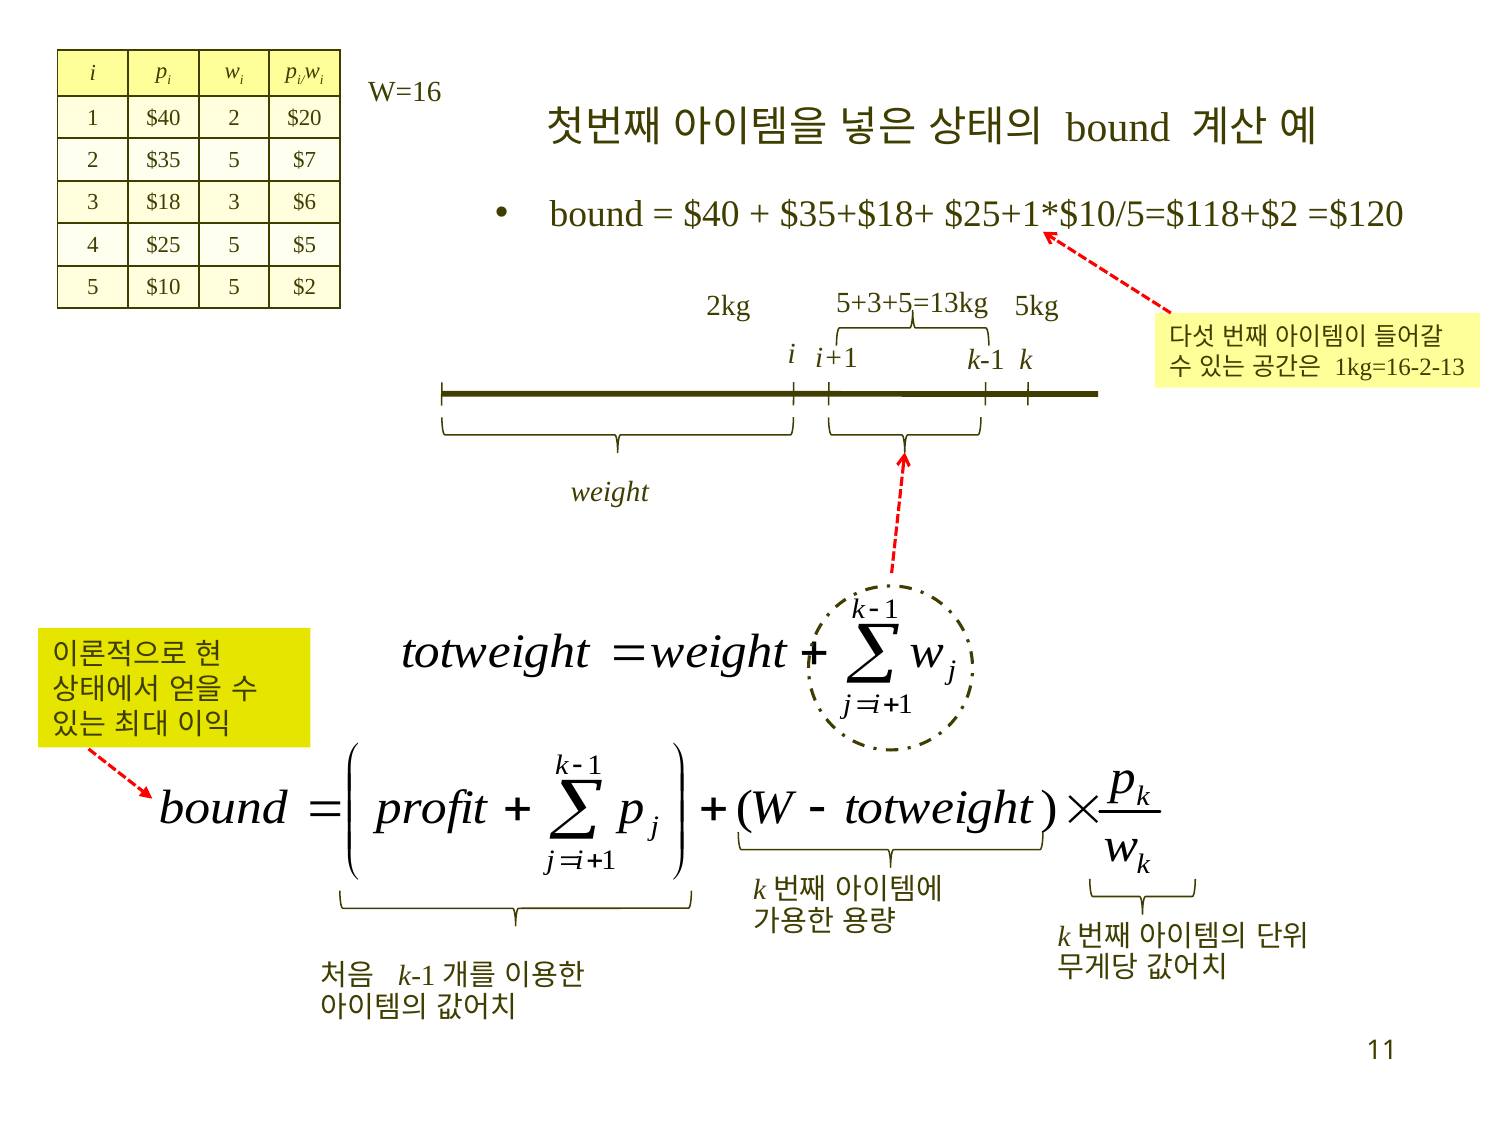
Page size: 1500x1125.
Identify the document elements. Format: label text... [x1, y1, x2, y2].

table_header pi [129, 51, 198, 95]
table_cell 1 [58, 97, 127, 137]
text_box k [1020, 336, 1048, 383]
table_header pi/wi [270, 51, 339, 95]
table_cell 3 [58, 182, 127, 222]
text_box bound = $40 + $35+$18+ $25+1*$10/5=$118+$2 =$120 [480, 168, 1420, 242]
table_cell 5 [58, 267, 127, 307]
table_header wi [200, 51, 268, 95]
table_cell $25 [129, 224, 198, 265]
text_box [441, 417, 794, 453]
table_cell 2 [200, 97, 268, 137]
table_cell 2 [58, 139, 127, 180]
text_box i [772, 330, 811, 378]
text_box 이론적으로 현 상태에서 얻을 수 있는 최대 이익 [38, 627, 146, 748]
text_box W=16 [353, 41, 457, 115]
table_cell $40 [129, 97, 198, 137]
table_cell 5 [200, 267, 268, 307]
text_box k번째 아이템의 단위 무게당 값어치 [1042, 913, 1348, 992]
text_box [836, 326, 989, 346]
text_box [340, 899, 692, 926]
text_box [1172, 878, 1196, 897]
table_cell 3 [200, 182, 268, 222]
table_cell 4 [58, 224, 127, 265]
table_header i [58, 51, 127, 95]
table_cell $20 [270, 97, 339, 137]
table_cell $35 [129, 139, 198, 180]
text_box k-1 [952, 336, 1020, 383]
slide_number 11 [1099, 1024, 1413, 1101]
table_cell $2 [270, 267, 339, 307]
text_box k번째 아이템에 가용한 용량 [738, 899, 1043, 945]
text_box 다섯 번째 아이템이 들어갈 수 있는 공간은 1kg=16-2-13 [1154, 312, 1480, 388]
text_box 2kg [691, 255, 766, 329]
table_cell $10 [129, 267, 198, 307]
text_box [828, 417, 981, 451]
table_cell $5 [270, 224, 339, 265]
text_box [891, 452, 906, 574]
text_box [88, 748, 153, 799]
text_box weight [555, 468, 664, 516]
table_cell $6 [270, 182, 339, 222]
text_box 처음 k-1개를 이용한 아이템의 값어치 [305, 953, 716, 1031]
text_box 5+3+5=13kg [821, 252, 1004, 326]
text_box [152, 585, 1170, 891]
table_cell $7 [270, 139, 339, 180]
table_cell 5 [200, 139, 268, 180]
text_box 5kg [999, 255, 1074, 329]
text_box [1042, 231, 1172, 314]
table_cell $18 [129, 182, 198, 222]
text_box 첫번째 아이템을 넣은 상태의 bound 계산 예 [531, 83, 1334, 157]
table_cell 5 [200, 224, 268, 265]
text_box i+1 [800, 335, 873, 382]
